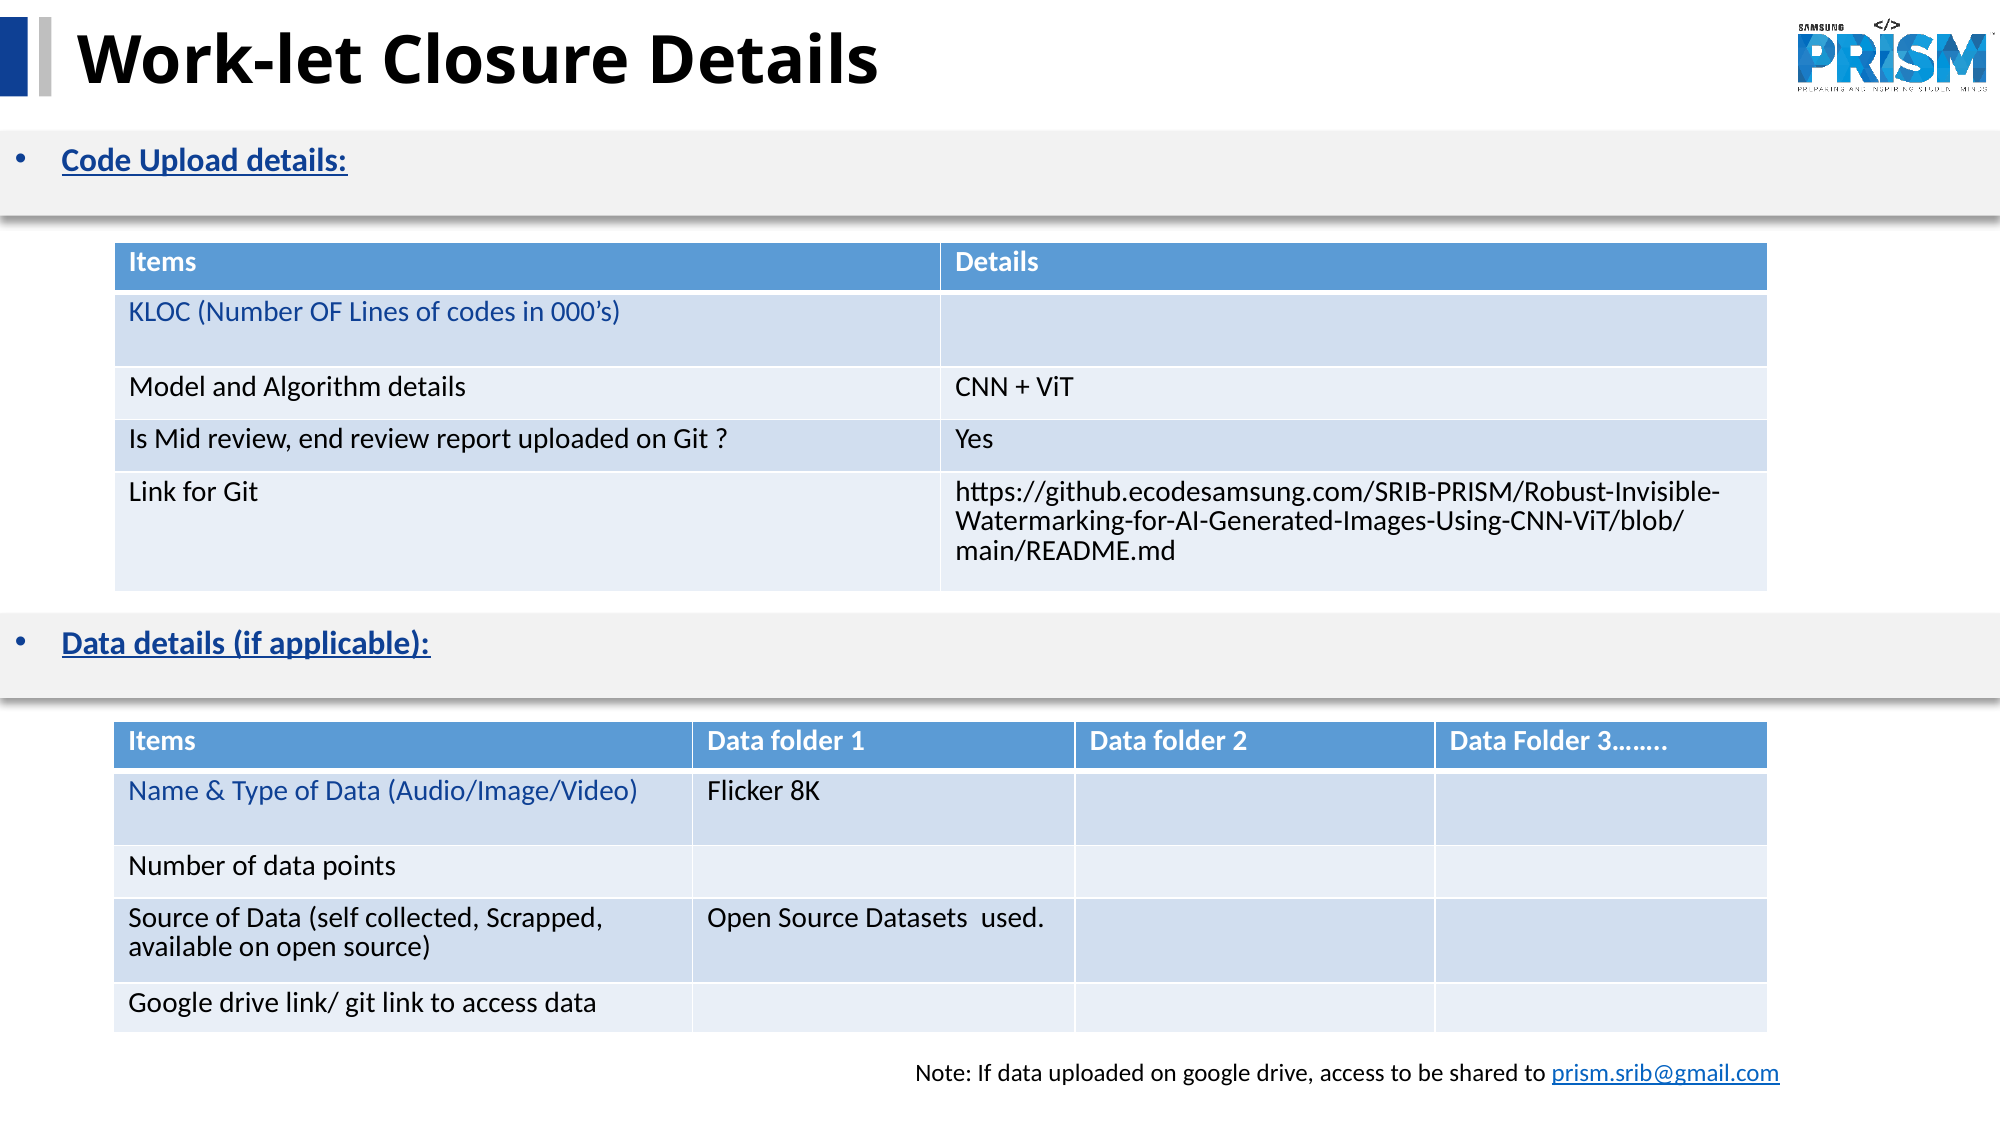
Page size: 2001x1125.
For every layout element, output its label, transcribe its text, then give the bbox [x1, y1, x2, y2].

table_cell KLOC (Number OF Lines of codes in 000’s) [115, 295, 940, 366]
table_header Data folder 1 [693, 722, 1074, 768]
table_cell [1436, 984, 1767, 1032]
table_header Details [941, 243, 1767, 290]
table_cell https://github.ecodesamsung.com/SRIB-PRISM/Robust-Invisible-Watermarking-for-AI-Generated-Images-Using-CNN-ViT/blob/main/README.md [941, 473, 1767, 591]
table_cell Yes [941, 420, 1767, 471]
table_cell Model and Algorithm details [115, 368, 940, 419]
text_box Note: If data uploaded on google drive, access to be shared to prism.srib@gmail.com [534, 1049, 1795, 1124]
table_cell Number of data points [114, 846, 692, 897]
table_cell [1436, 774, 1767, 845]
table_header Items [115, 243, 940, 290]
picture [1794, 17, 2000, 96]
table_header Data Folder 3…….. [1436, 722, 1767, 768]
text_box Code Upload details: [0, 131, 2000, 216]
table_header Data folder 2 [1076, 722, 1434, 768]
table_cell [1436, 846, 1767, 897]
table_cell [1076, 984, 1434, 1032]
table_cell Google drive link/ git link to access data [114, 984, 692, 1032]
table_cell Open Source Datasets used. [693, 899, 1074, 982]
text_box Data details (if applicable): [0, 613, 2000, 698]
table_cell [1436, 899, 1767, 982]
table_cell Is Mid review, end review report uploaded on Git ? [115, 420, 940, 471]
table_cell [1076, 846, 1434, 897]
table_cell [1076, 899, 1434, 982]
table_cell CNN + ViT [941, 368, 1767, 419]
table_cell Link for Git [115, 473, 940, 591]
table_header Items [114, 722, 692, 768]
table_cell [1076, 774, 1434, 845]
table_cell Flicker 8K [693, 774, 1074, 845]
table_cell Source of Data (self collected, Scrapped, available on open source) [114, 899, 692, 982]
text_box [38, 16, 52, 97]
text_box [0, 16, 29, 97]
table_cell Name & Type of Data (Audio/Image/Video) [114, 774, 692, 845]
table_cell [941, 295, 1767, 366]
table_cell [693, 846, 1074, 897]
table_cell [693, 984, 1074, 1032]
text_box Work-let Closure Details [62, 9, 1605, 105]
